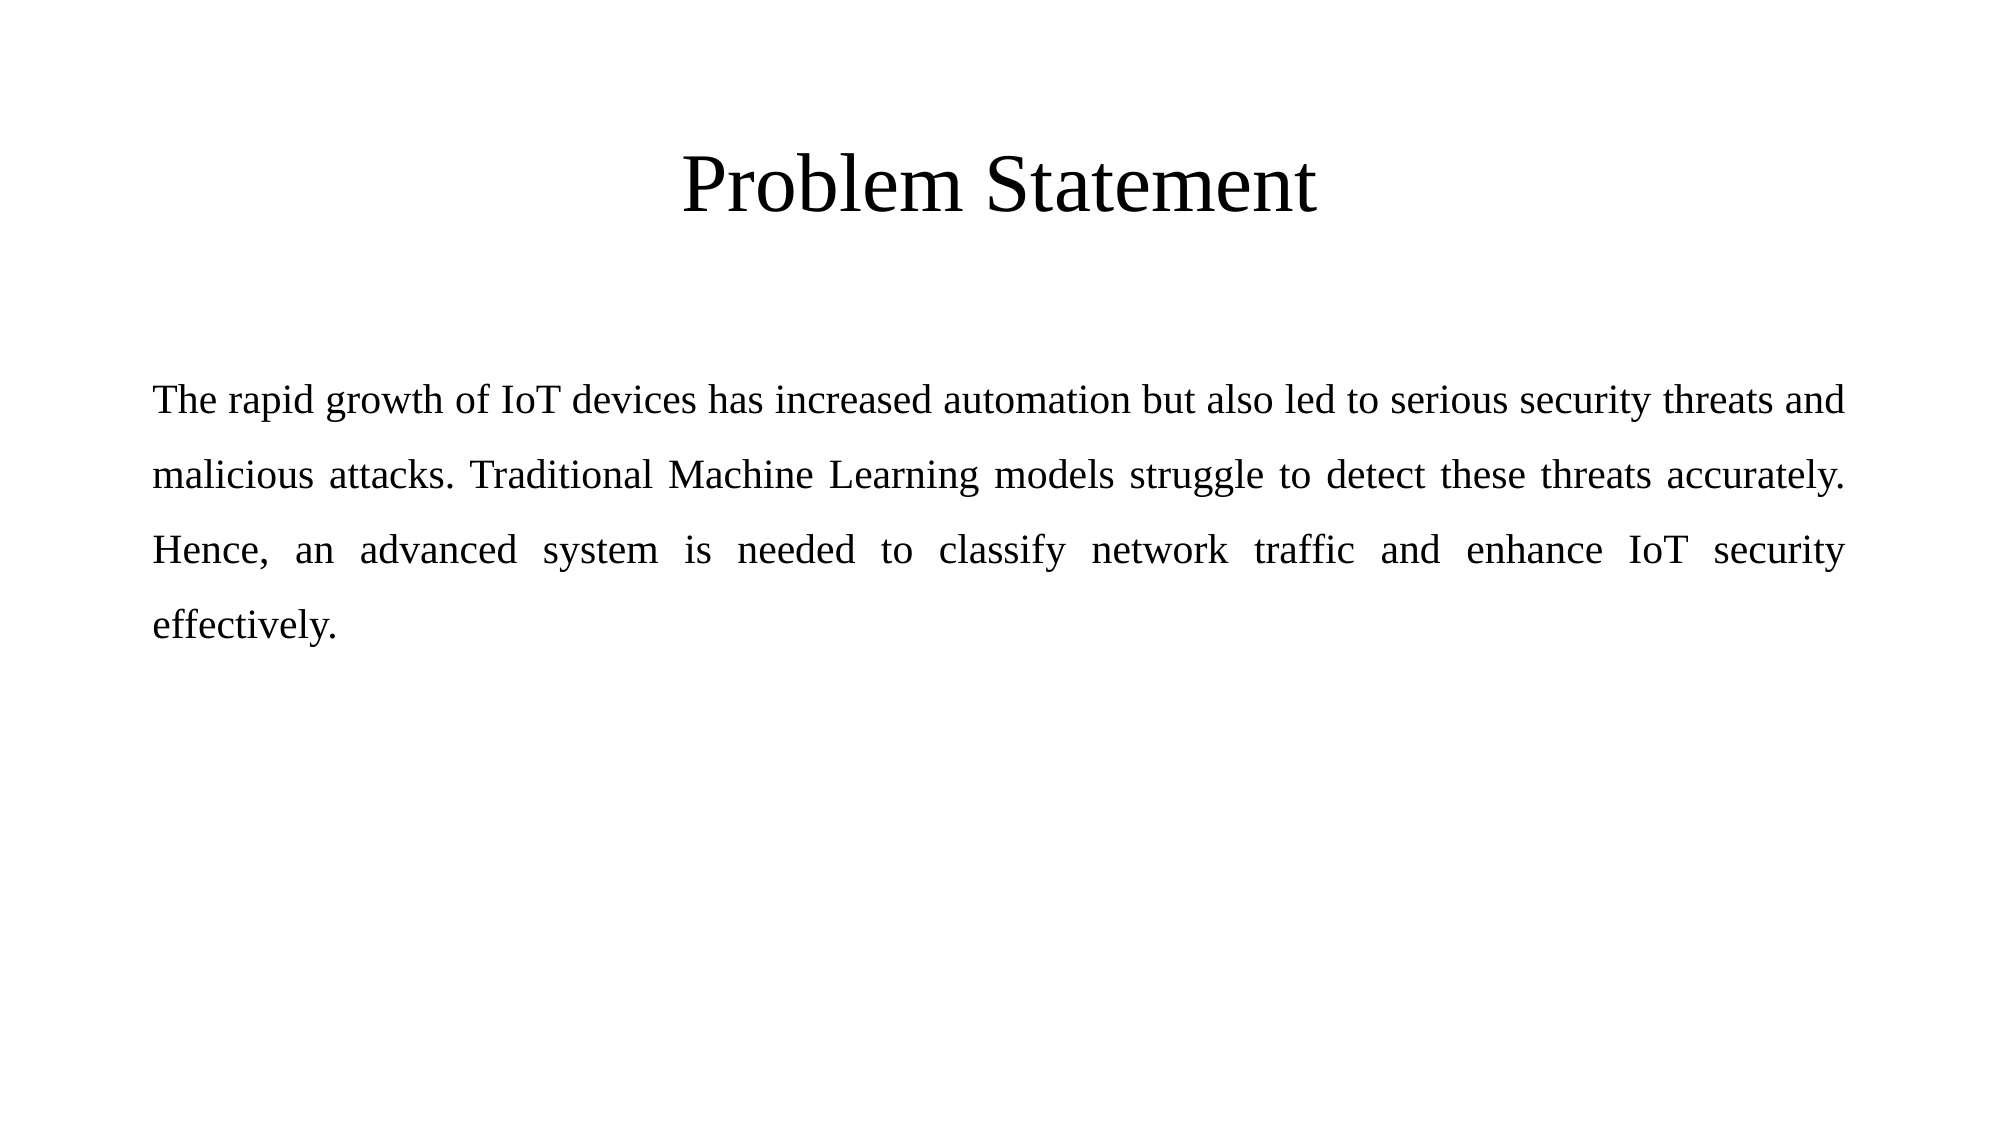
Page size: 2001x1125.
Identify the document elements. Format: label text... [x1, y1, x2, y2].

list The rapid growth of IoT devices has increased automation but also led to serious security threats and malicious attacks. Traditional Machine Learning models struggle to detect these threats accurately. Hence, an advanced system is needed to classify network traffic and enhance IoT security effectively. [137, 338, 1863, 1014]
title Problem Statement [137, 75, 1863, 294]
